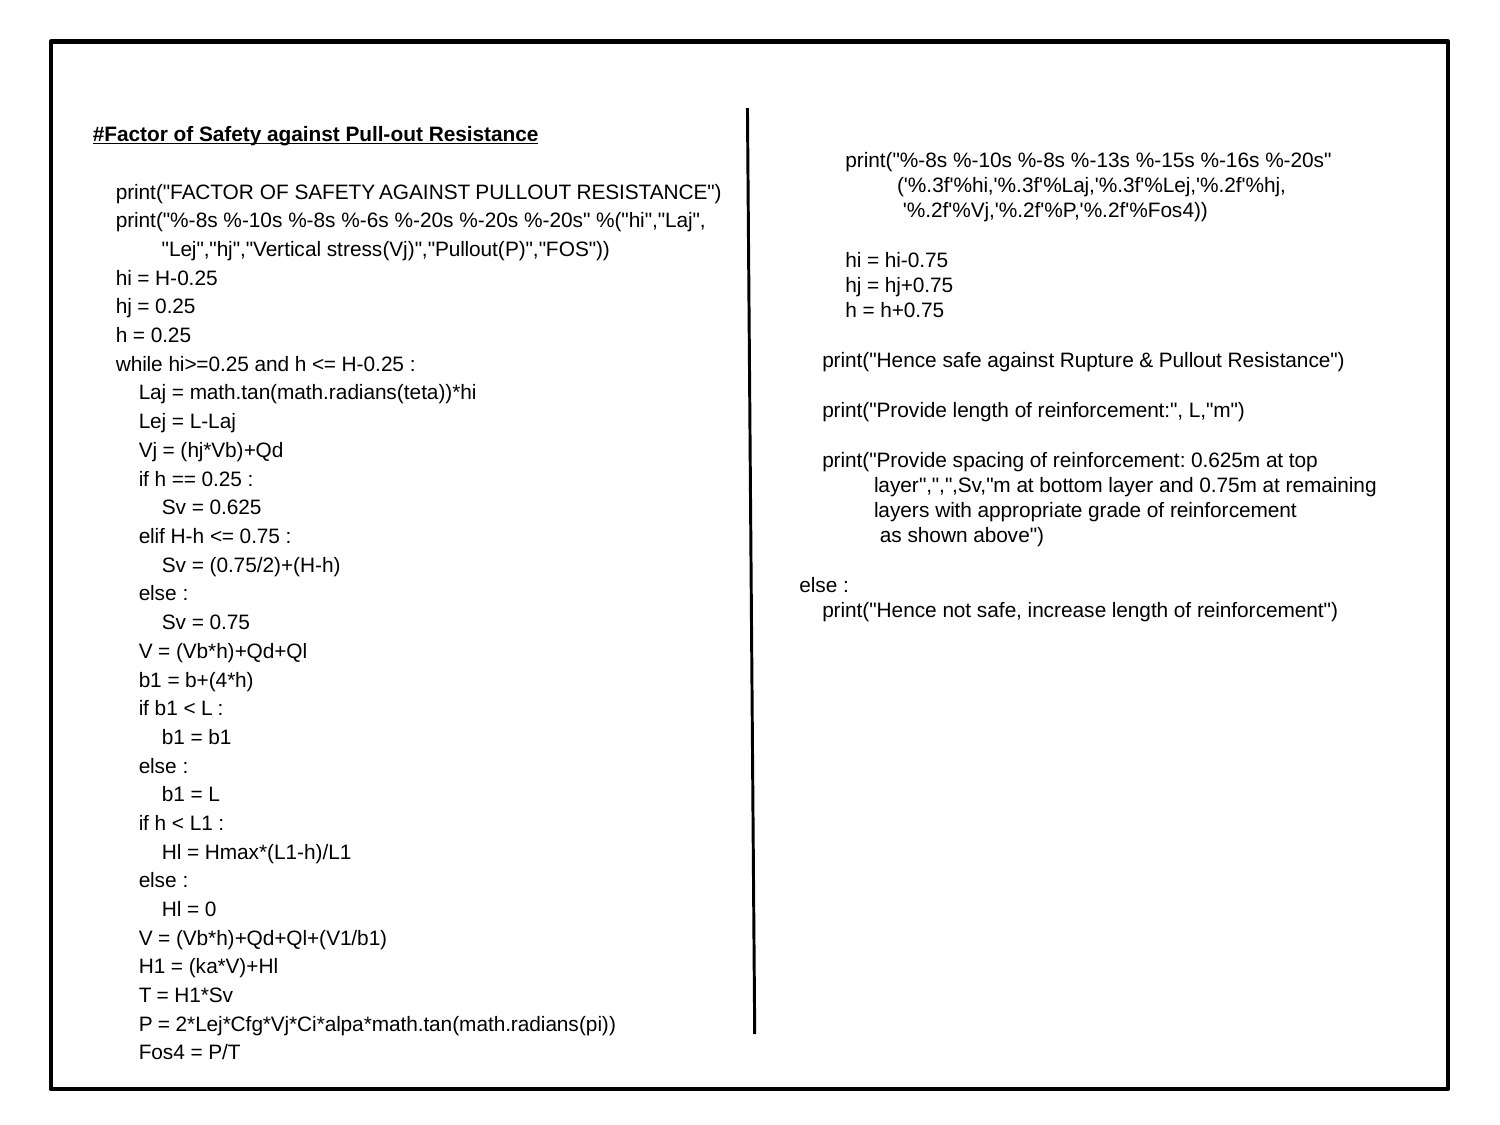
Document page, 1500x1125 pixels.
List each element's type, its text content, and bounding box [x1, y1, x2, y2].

text_box #Factor of Safety against Pull-out Resistance print("FACTOR OF SAFETY AGAINST PULLOUT RESISTANCE") print("%-8s %-10s %-8s %-6s %-20s %-20s %-20s" %("hi","Laj", "Lej","hj","Vertical stress(Vj)","Pullout(P)","FOS")) hi = H-0.25 hj = 0.25 h = 0.25 while hi>=0.25 and h <= H-0.25 : Laj = math.tan(math.radians(teta))*hi Lej = L-Laj Vj = (hj*Vb)+Qd if h == 0.25 : Sv = 0.625 elif H-h <= 0.75 : Sv = (0.75/2)+(H-h) else : Sv = 0.75 V = (Vb*h)+Qd+Ql b1 = b+(4*h) if b1 < L : b1 = b1 else : b1 = L if h < L1 : Hl = Hmax*(L1-h)/L1 else : Hl = 0 V = (Vb*h)+Qd+Ql+(V1/b1) H1 = (ka*V)+Hl T = H1*Sv P = 2*Lej*Cfg*Vj*Ci*alpa*math.tan(math.radians(pi)) Fos4 = P/T [78, 109, 738, 354]
text_box [50, 41, 1449, 1090]
text_box print("%-8s %-10s %-8s %-13s %-15s %-16s %-20s" ('%.3f'%hi,'%.3f'%Laj,'%.3f'%Lej,'%.2f'%hj, '%.2f'%Vj,'%.2f'%P,'%.2f'%Fos4)) hi = hi-0.75 hj = hj+0.75 h = h+0.75 print("Hence safe against Rupture & Pullout Resistance") print("Provide length of reinforcement:", L,"m") print("Provide spacing of reinforcement: 0.625m at top layer",",",Sv,"m at bottom layer and 0.75m at remaining layers with appropriate grade of reinforcement as shown above") else : print("Hence not safe, increase length of reinforcement") [784, 139, 1420, 596]
